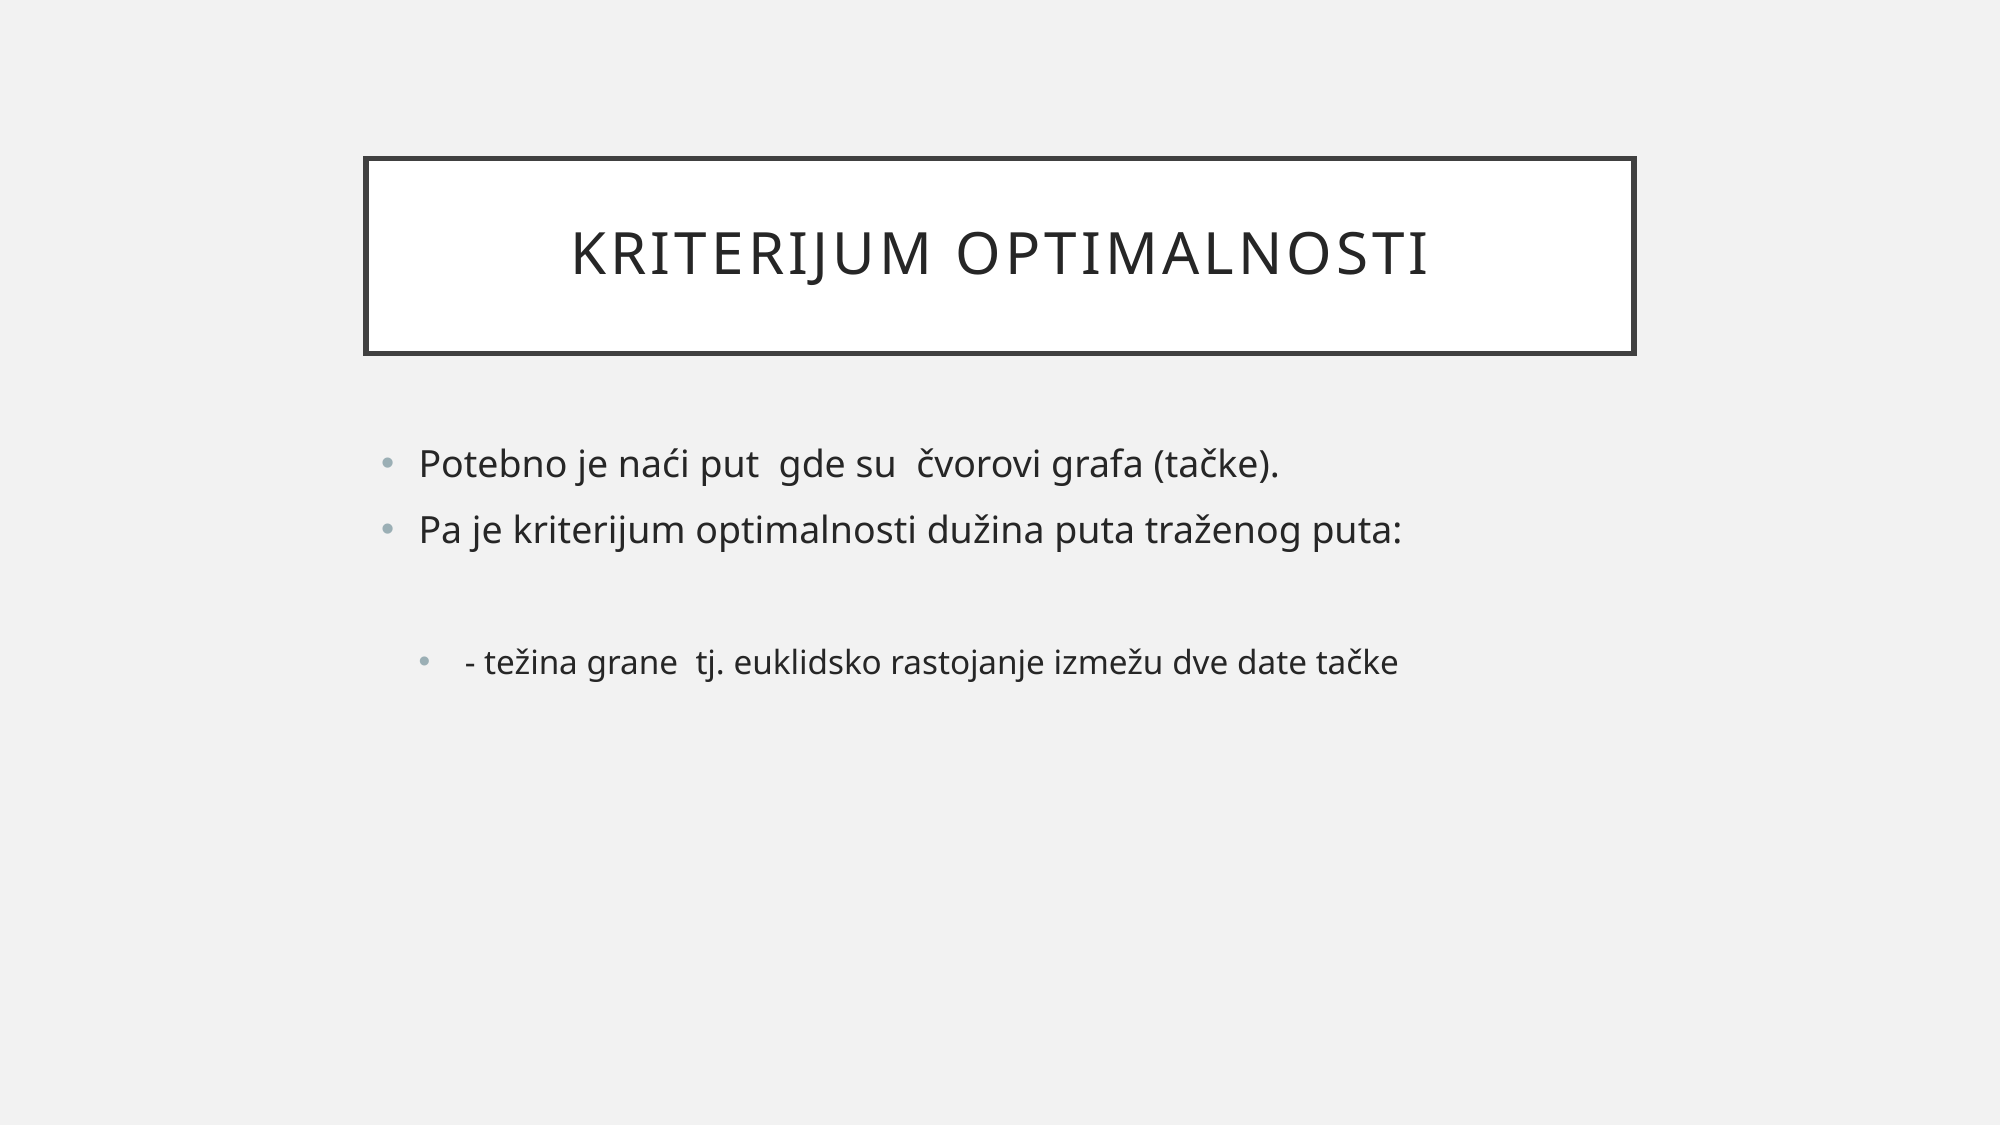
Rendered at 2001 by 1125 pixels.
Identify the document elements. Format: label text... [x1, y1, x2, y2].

title Kriterijum optimalnosti [363, 156, 1637, 356]
